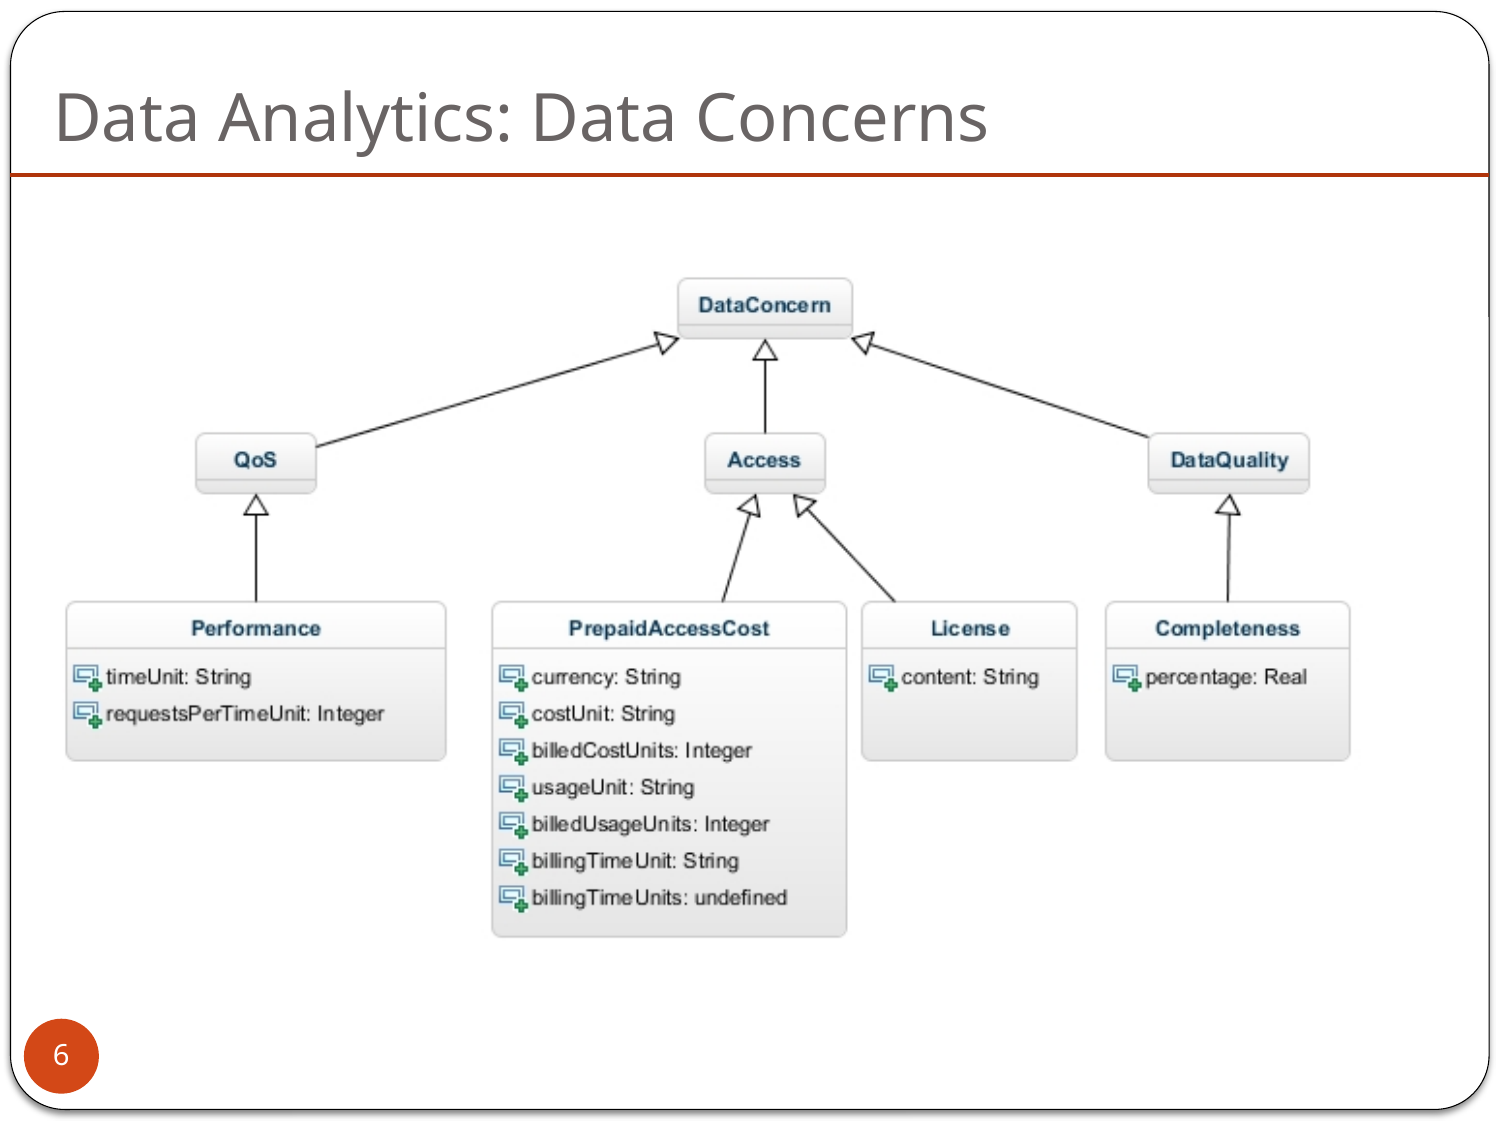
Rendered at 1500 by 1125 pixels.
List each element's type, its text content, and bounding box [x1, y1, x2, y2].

title Data Analytics: Data Concerns [38, 37, 1462, 171]
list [62, 274, 1388, 976]
slide_number 6 [23, 1018, 99, 1094]
